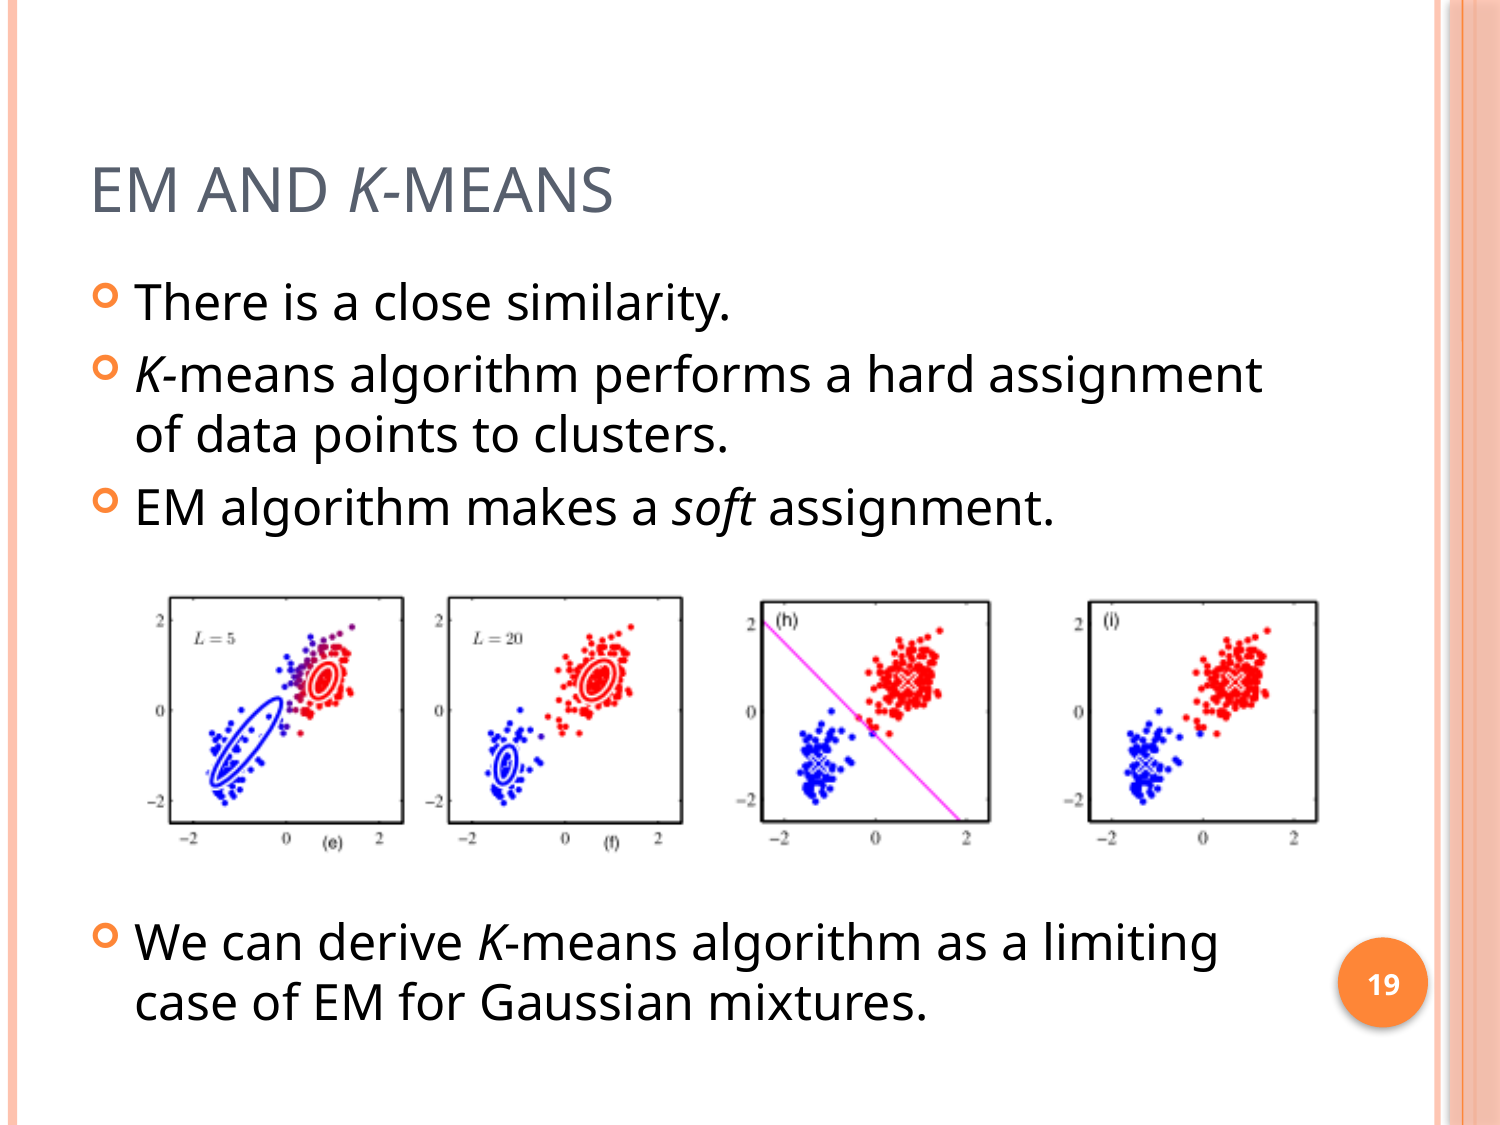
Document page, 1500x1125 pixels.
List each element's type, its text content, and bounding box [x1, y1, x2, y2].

slide_number 19 [1333, 940, 1434, 1027]
list There is a close similarity. K-means algorithm performs a hard assignment of data points to clusters. EM algorithm makes a soft assignment. We can derive K-means algorithm as a limiting case of EM for Gaussian mixtures. [75, 262, 1300, 1062]
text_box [146, 575, 1354, 863]
title EM and K-means [75, 45, 1300, 233]
